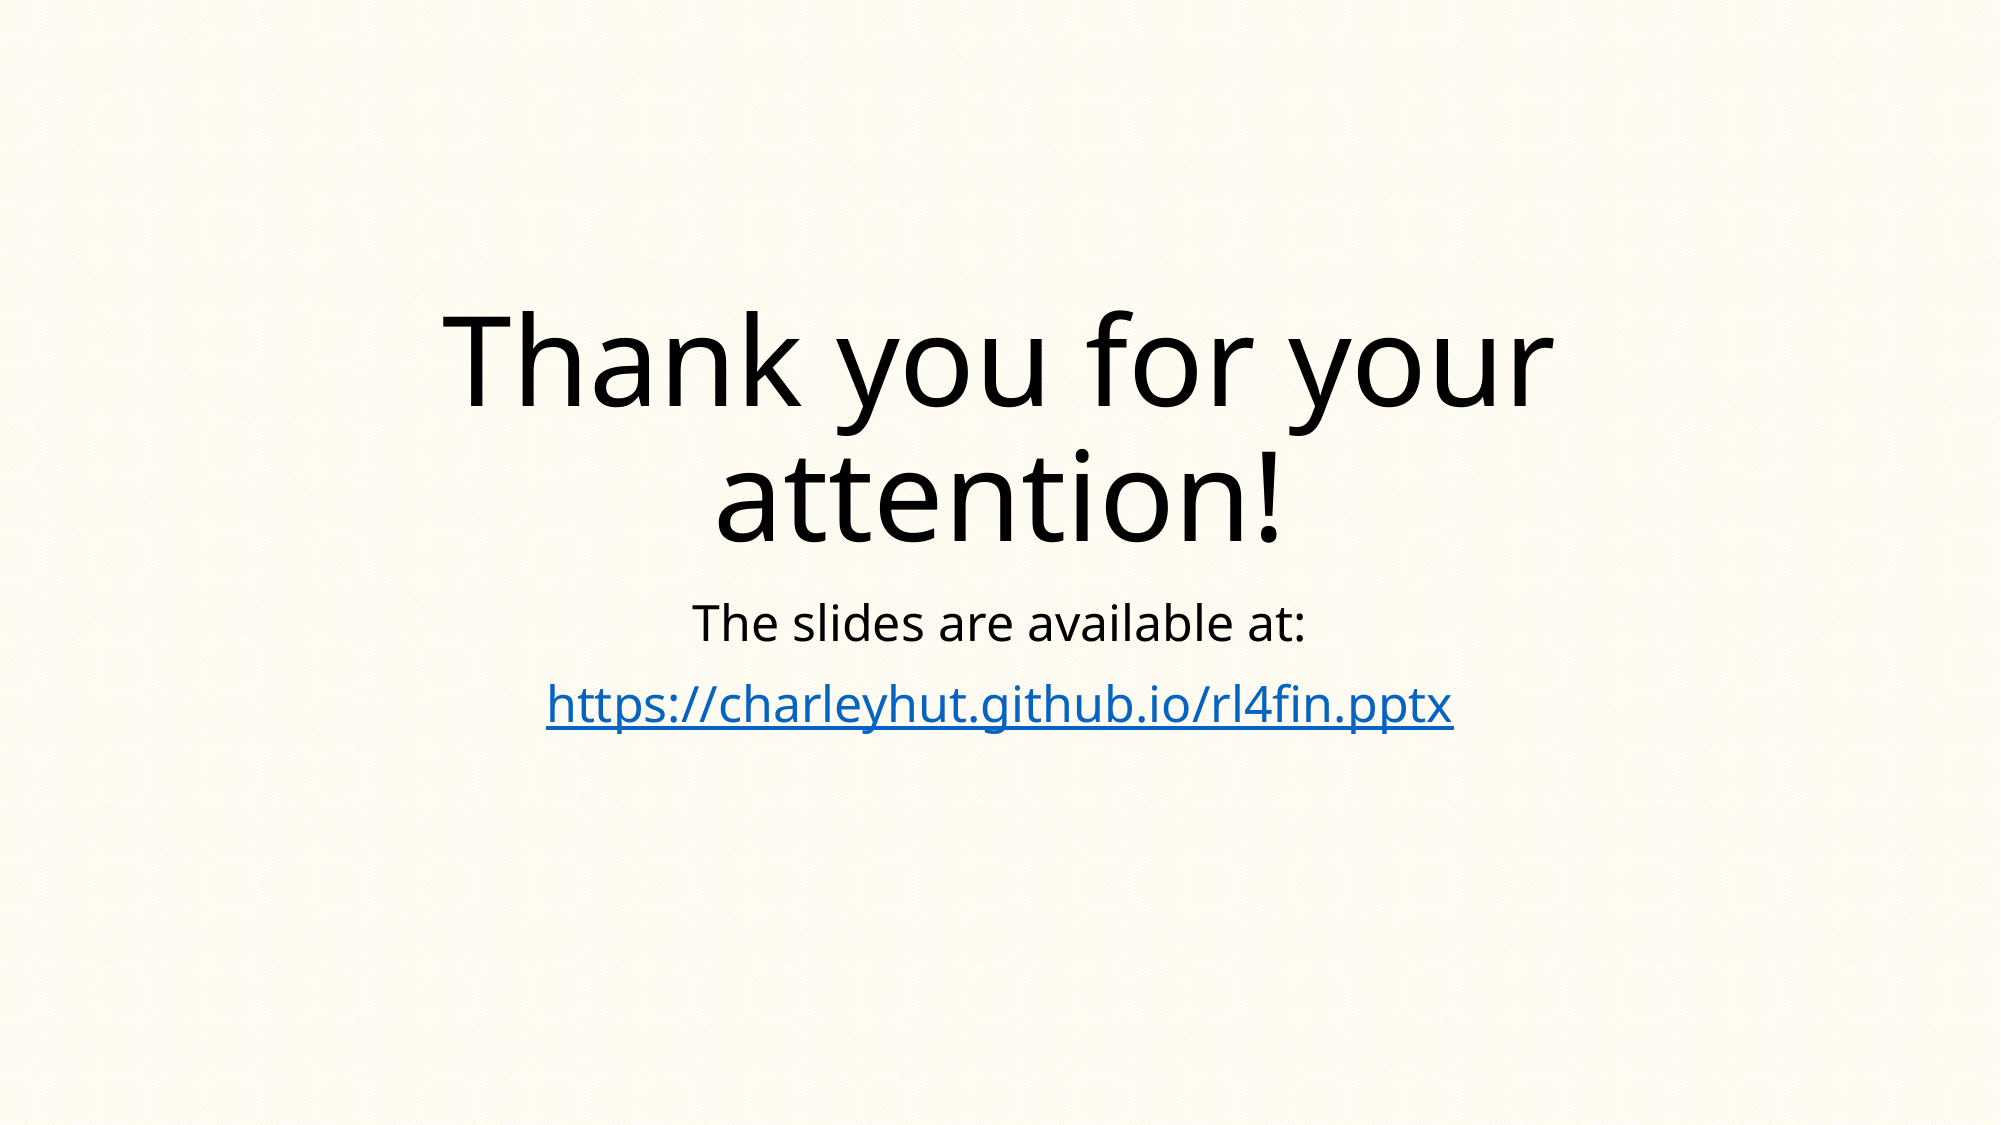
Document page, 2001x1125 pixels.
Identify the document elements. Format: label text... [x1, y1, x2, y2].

subtitle The slides are available at: https://charleyhut.github.io/rl4fin.pptx [249, 590, 1750, 863]
title Thank you for your attention! [249, 184, 1750, 576]
